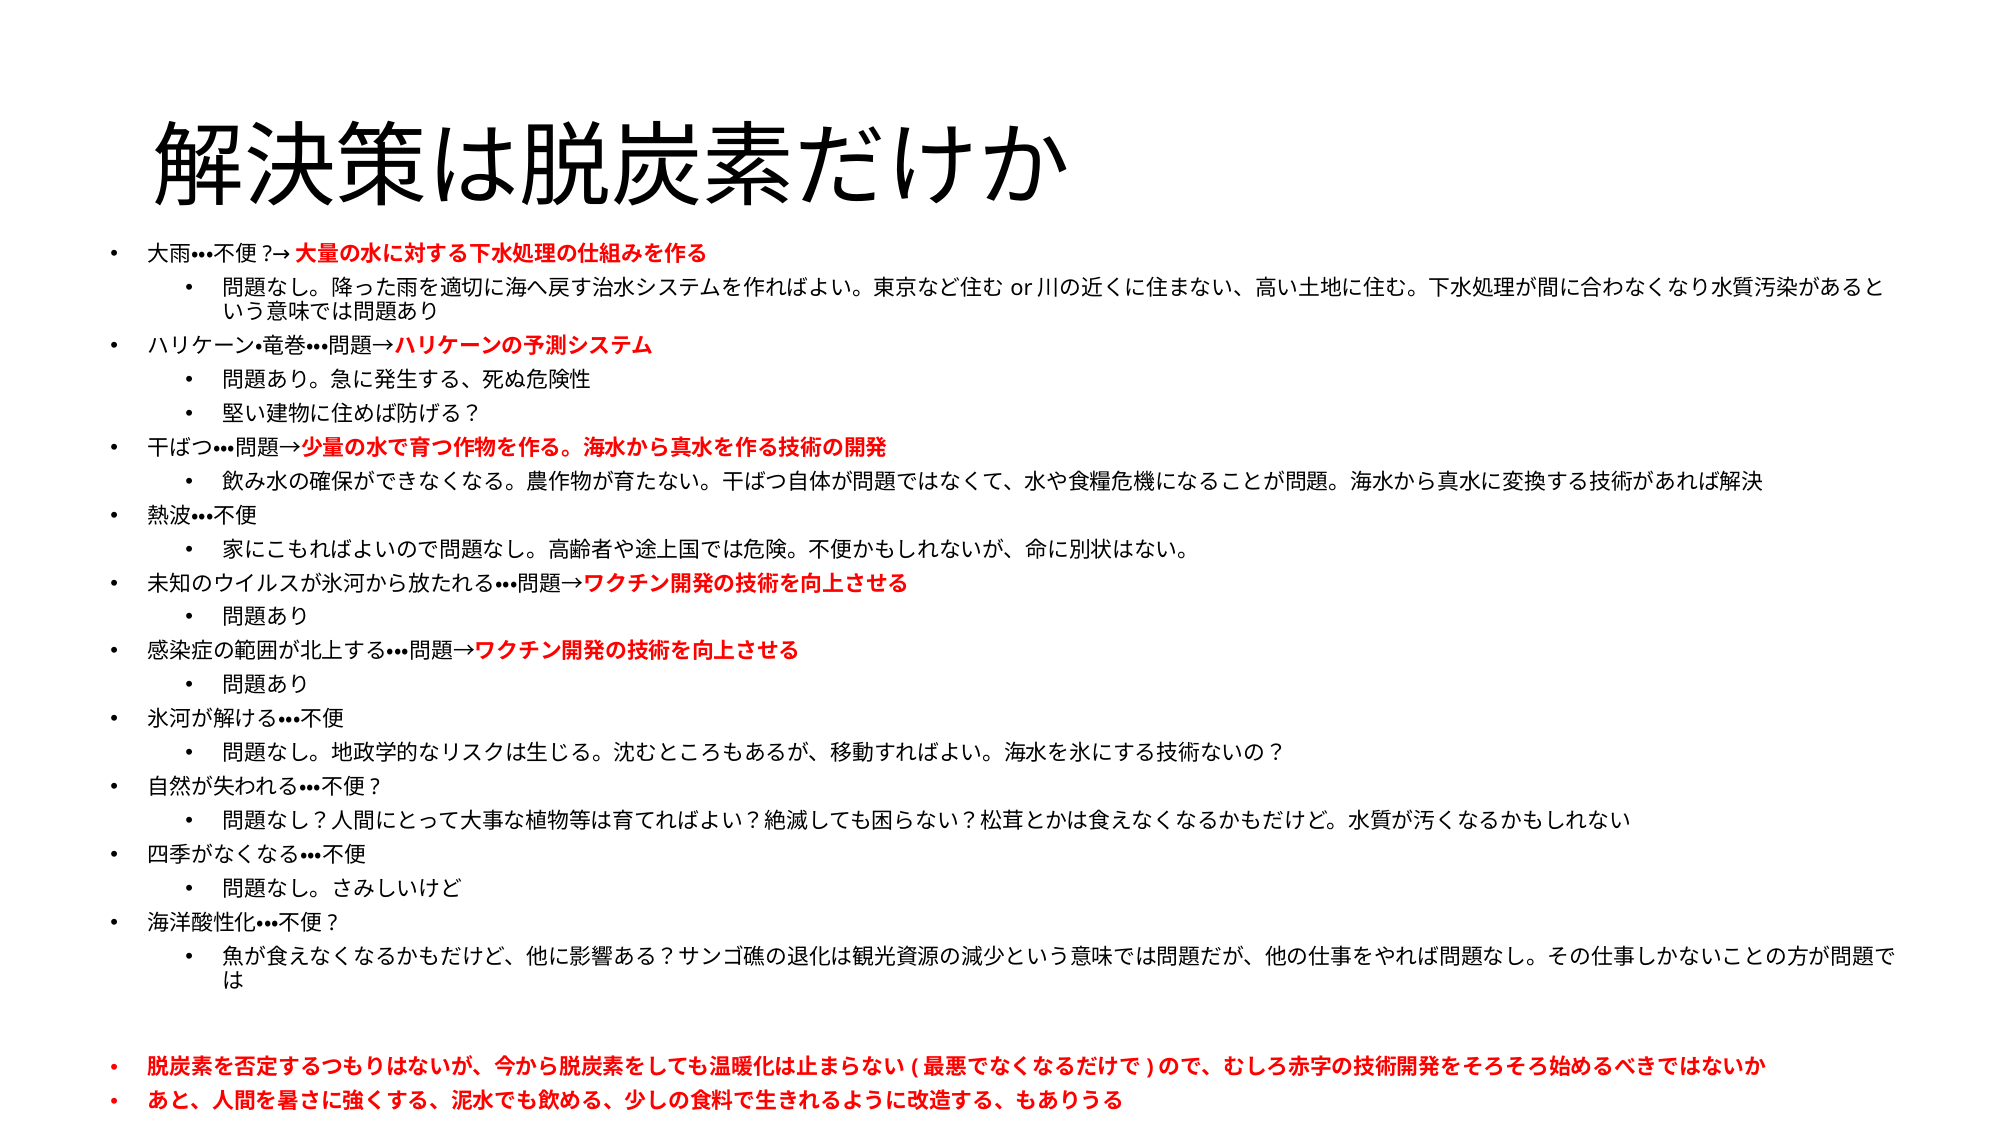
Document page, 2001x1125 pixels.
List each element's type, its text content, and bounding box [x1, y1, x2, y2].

list 大雨・・・不便?→大量の水に対する下水処理の仕組みを作る 問題なし。降った雨を適切に海へ戻す治水システムを作ればよい。東京など住むor川の近くに住まない、高い土地に住む。下水処理が間に合わなくなり水質汚染があるという意味では問題あり ハリケーン・竜巻・・・問題→ハリケーンの予測システム 問題あり。急に発生する、死ぬ危険性 堅い建物に住めば防げる？ 干ばつ・・・問題→少量の水で育つ作物を作る。海水から真水を作る技術の開発 飲み水の確保ができなくなる。農作物が育たない。干ばつ自体が問題ではなくて、水や食糧危機になることが問題。海水から真水に変換する技術があれば解決 熱波・・・不便 家にこもればよいので問題なし。高齢者や途上国では危険。不便かもしれないが、命に別状はない。 未知のウイルスが氷河から放たれる・・・問題→ワクチン開発の技術を向上させる 問題あり 感染症の範囲が北上する・・・問題→ワクチン開発の技術を向上させる 問題あり 氷河が解ける・・・不便 問題なし。地政学的なリスクは生じる。沈むところもあるが、移動すればよい。海水を氷にする技術ないの？ 自然が失われる・・・不便? 問題なし？人間にとって大事な植物等は育てればよい？絶滅しても困らない？松茸とかは食えなくなるかもだけど。水質が汚くなるかもしれない 四季がなくなる・・・不便 問題なし。さみしいけど 海洋酸性化・・・不便? 魚が食えなくなるかもだけど、他に影響ある？サンゴ礁の退化は観光資源の減少という意味では問題だが、他の仕事をやれば問題なし。その仕事しかないことの方が問題では 脱炭素を否定するつもりはないが、今から脱炭素をしても温暖化は止まらない(最悪でなくなるだけで)ので、むしろ赤字の技術開発をそろそろ始めるべきではないか あと、人間を暑さに強くする、泥水でも飲める、少しの食料で生きれるように改造する、もありうる [20, 235, 1915, 1024]
title 解決策は脱炭素だけか [137, 59, 1863, 235]
